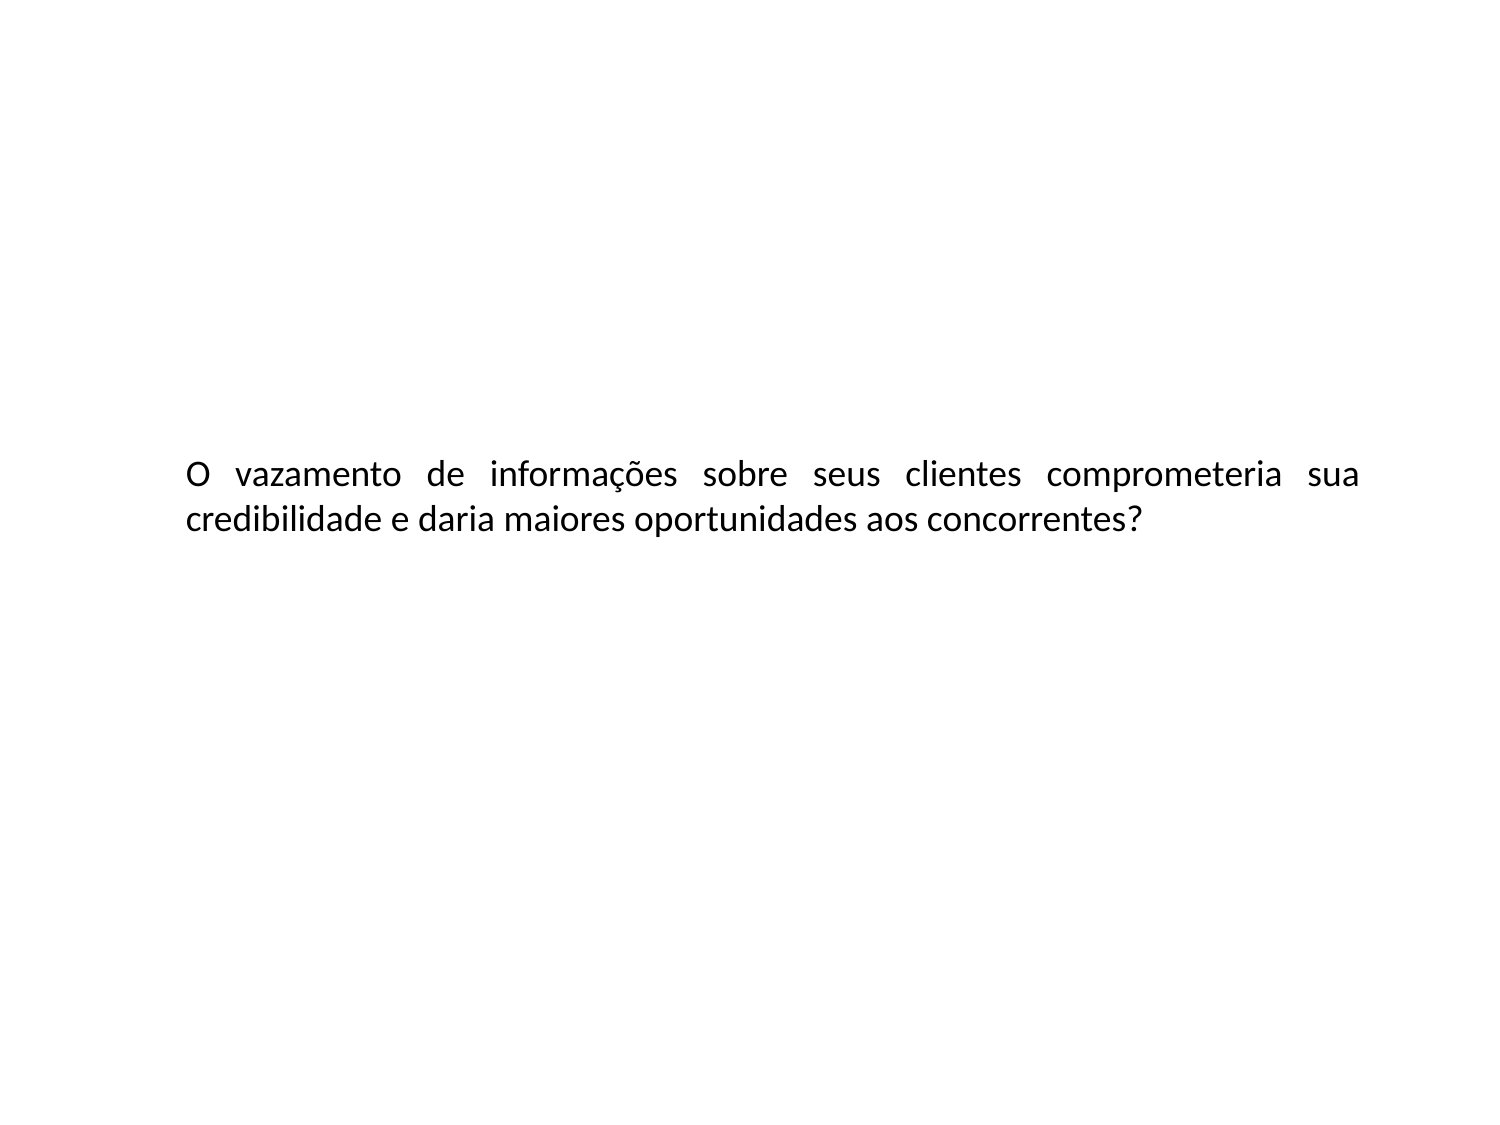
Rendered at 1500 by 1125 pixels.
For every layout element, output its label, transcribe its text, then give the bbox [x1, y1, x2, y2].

text_box O vazamento de informações sobre seus clientes comprometeria sua credibilidade e daria maiores oportunidades aos concorrentes? [171, 441, 1376, 546]
